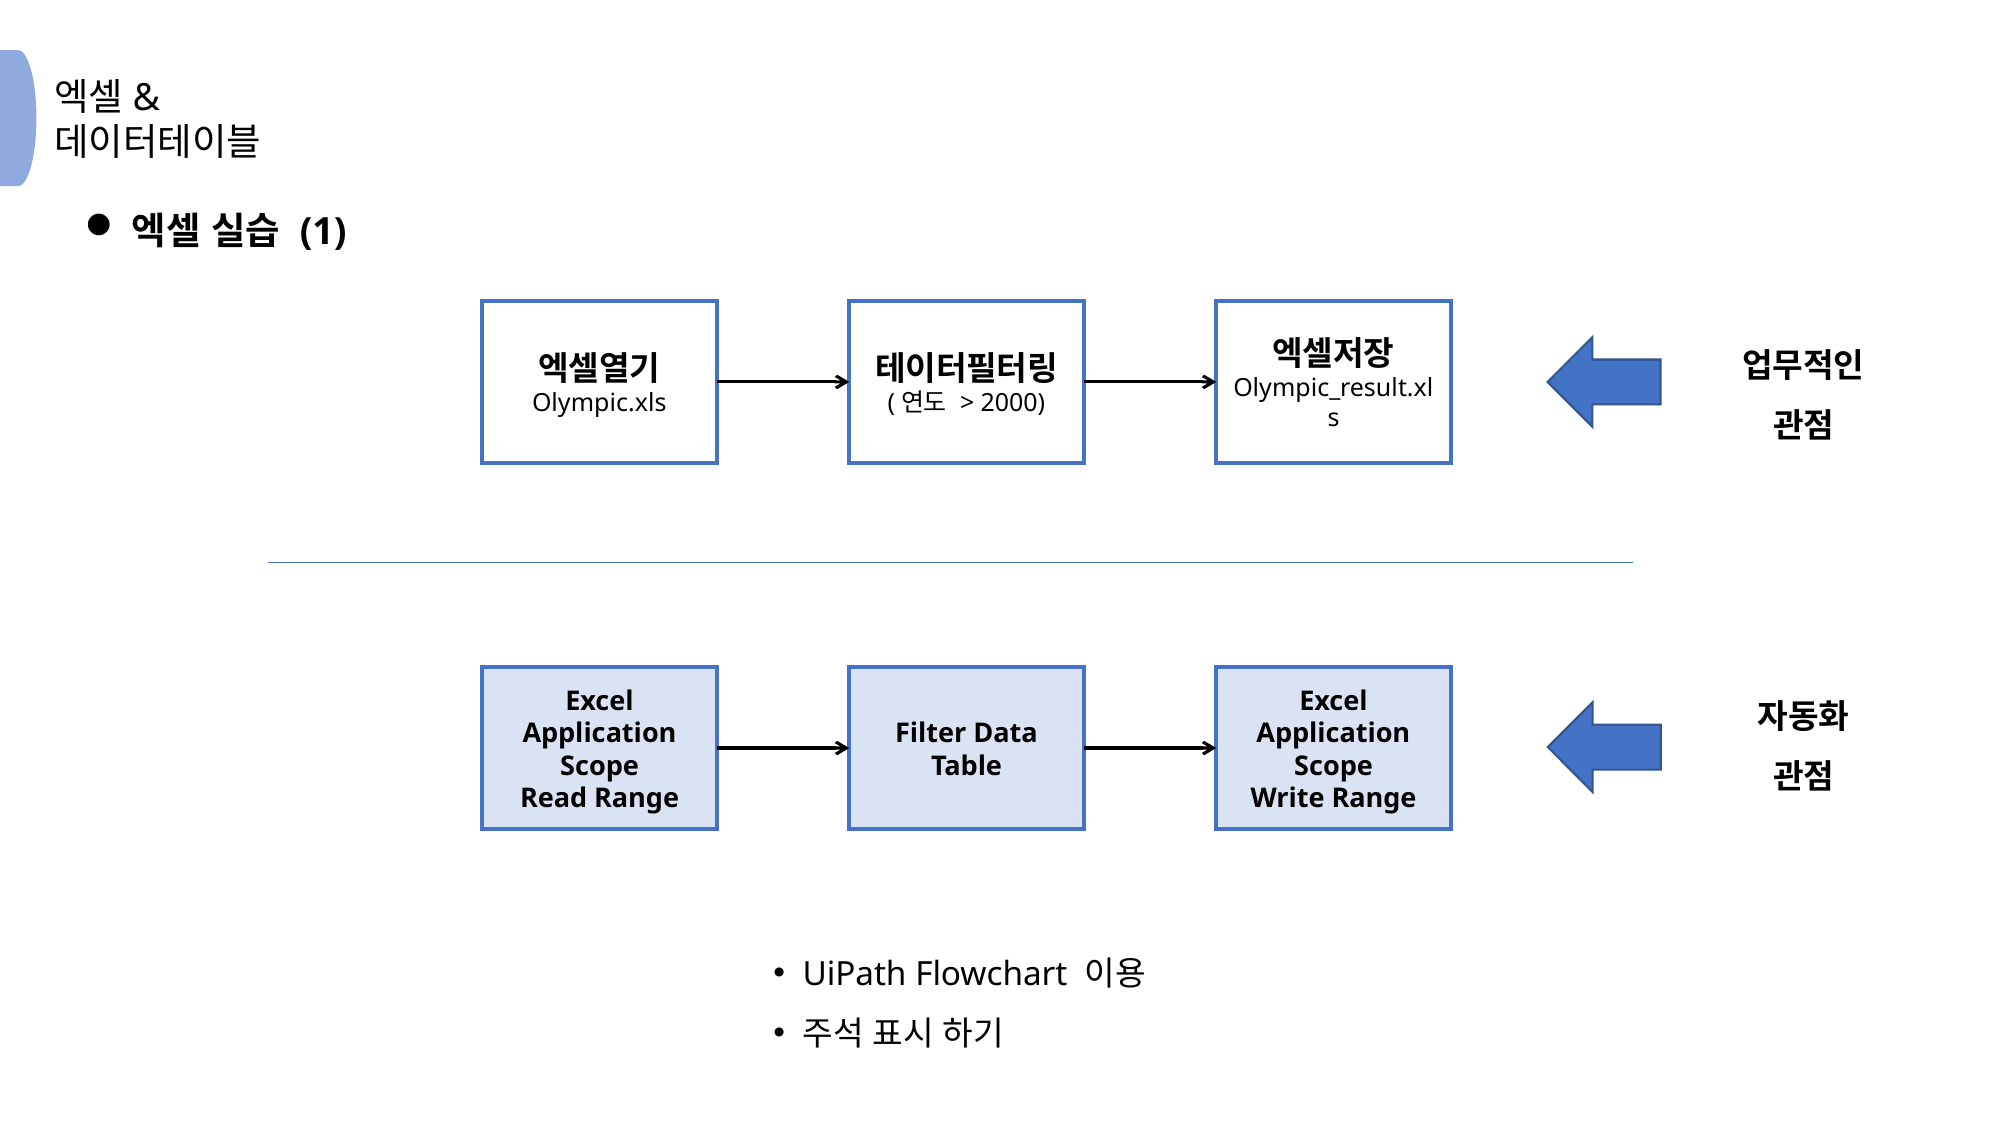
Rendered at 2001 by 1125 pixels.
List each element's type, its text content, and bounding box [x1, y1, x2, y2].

text_box 엑셀저장 Olympic_result.xls [1215, 300, 1452, 464]
text_box Excel Application Scope Write Range [1215, 666, 1452, 830]
text_box 엑셀 실습 (1) [70, 177, 362, 260]
text_box Excel Application Scope Read Range [481, 666, 718, 830]
text_box [1546, 699, 1662, 795]
text_box 테이터필터링 (연도 > 2000) [848, 300, 1085, 464]
text_box 엑셀열기 Olympic.xls [481, 300, 718, 464]
text_box [1546, 334, 1662, 430]
text_box 자동화 관점 [1742, 667, 1865, 803]
text_box 업무적인 관점 [1727, 317, 1880, 452]
text_box Filter Data Table [848, 666, 1085, 830]
text_box UiPath Flowchart 이용 주석 표시 하기 [758, 925, 1161, 1060]
